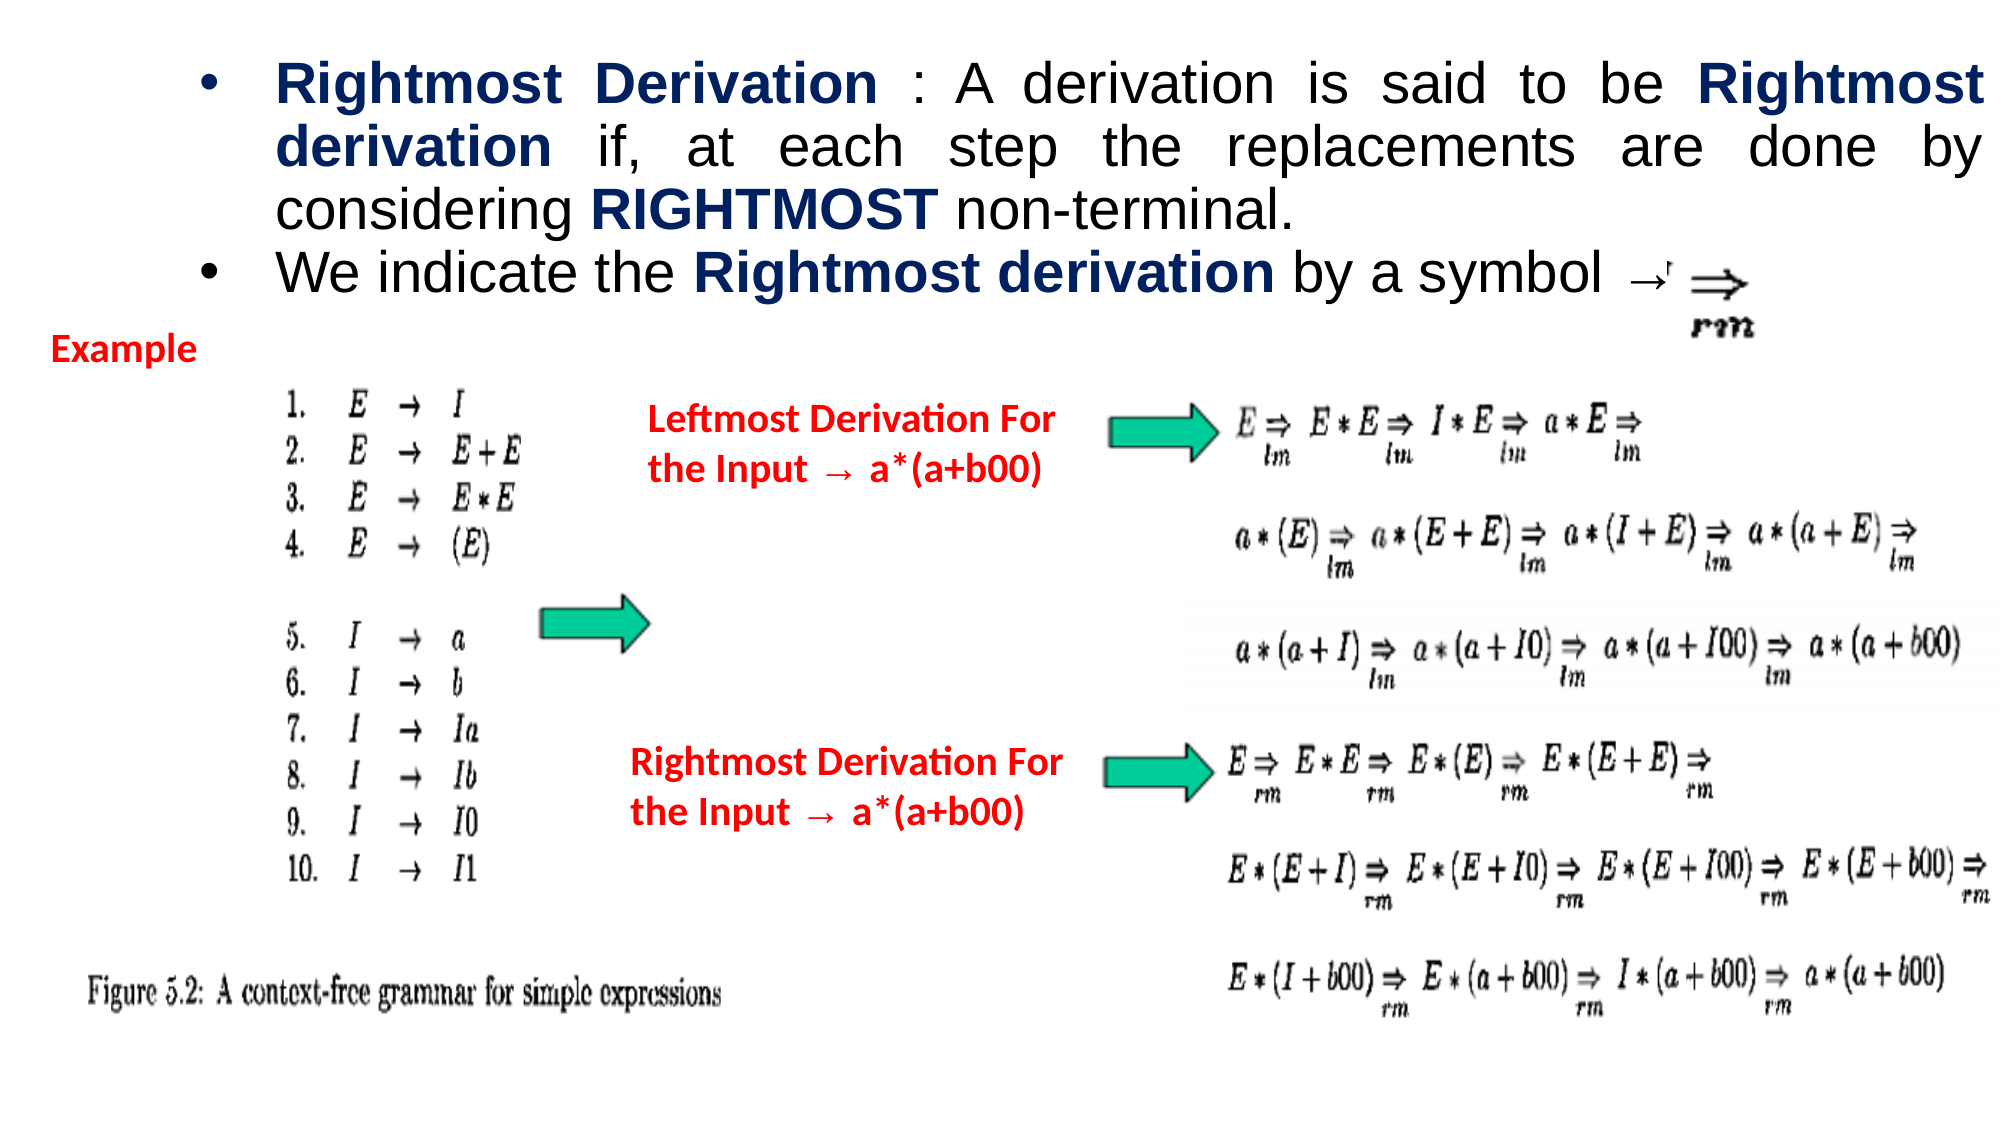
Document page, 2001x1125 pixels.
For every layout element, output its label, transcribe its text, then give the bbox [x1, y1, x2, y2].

picture [1667, 261, 1781, 354]
text_box Example [35, 312, 484, 389]
text_box Rightmost Derivation : A derivation is said to be Rightmost derivation if, at each step the replacements are done by considering RIGHTMOST non-terminal. We indicate the Rightmost derivation by a symbol → [30, 46, 2000, 1074]
picture [1096, 370, 2000, 1044]
picture [41, 353, 833, 1044]
text_box Rightmost Derivation For the Input → a*(a+b00) [833, 726, 1103, 864]
text_box Leftmost Derivation For the Input → a*(a+b00) [833, 383, 1082, 522]
